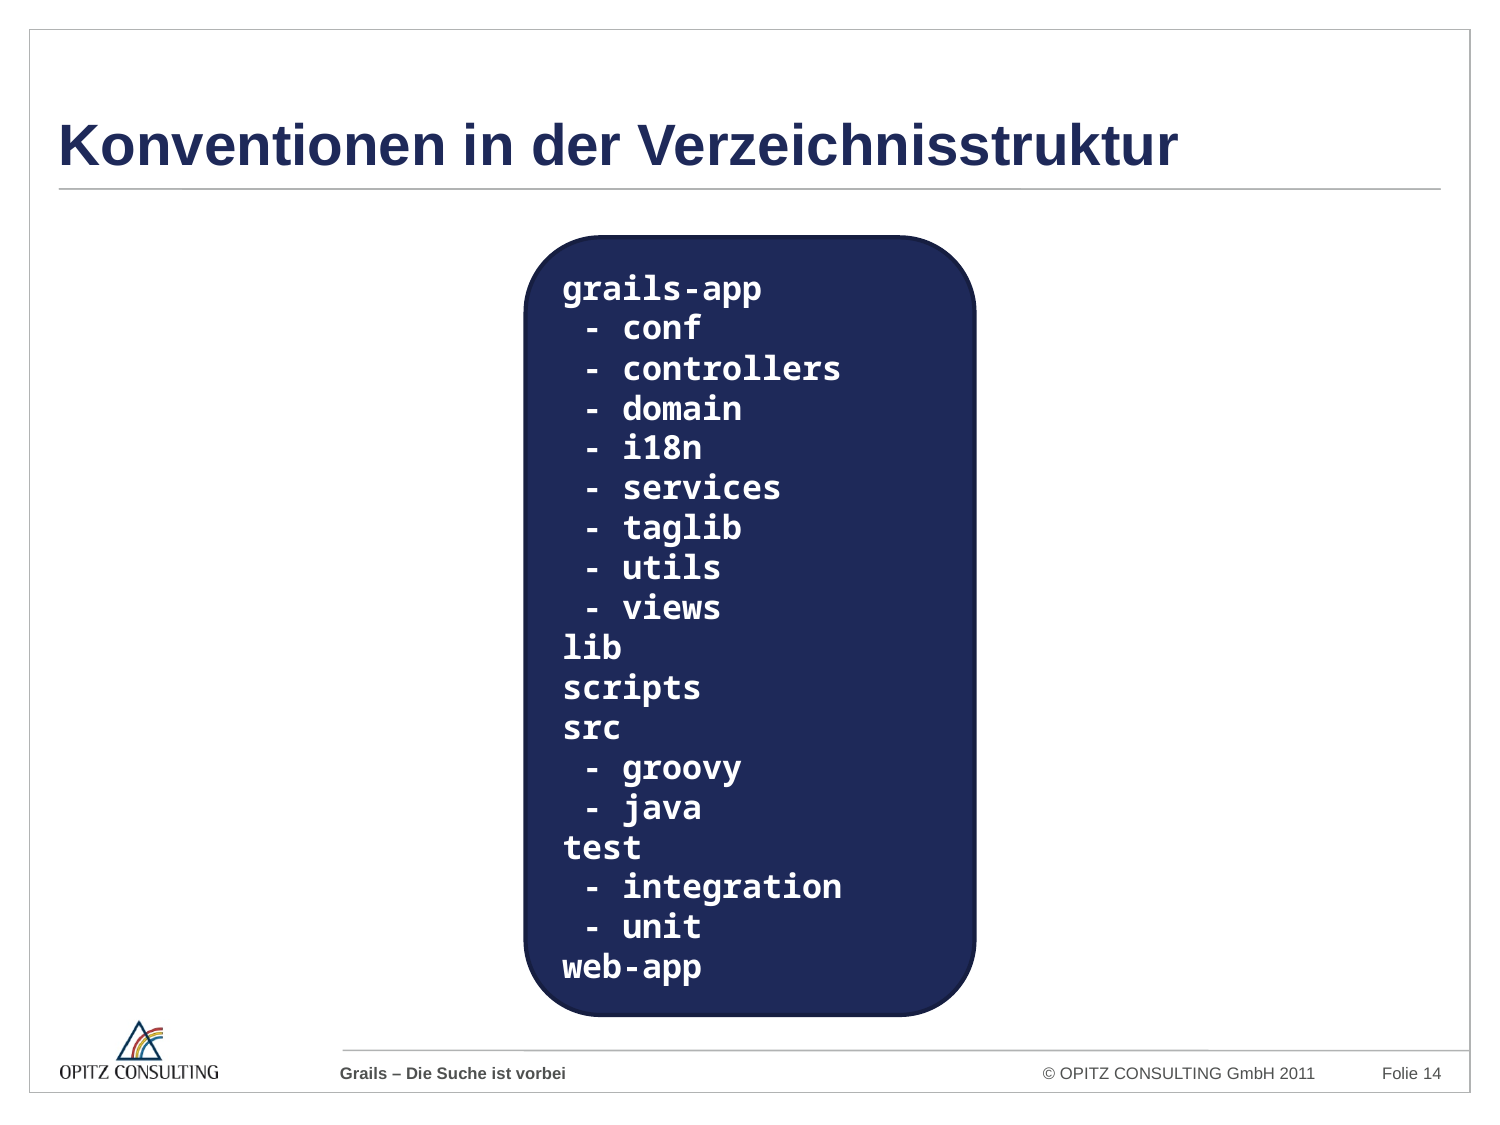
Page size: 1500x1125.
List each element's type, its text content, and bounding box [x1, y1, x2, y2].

text_box grails-app - conf - controllers - domain - i18n - services - taglib - utils - views lib scripts src - groovy - java test - integration - unit web-app [523, 235, 977, 1018]
picture [60, 1019, 218, 1079]
title Konventionen in der Verzeichnisstruktur [59, 35, 1442, 178]
